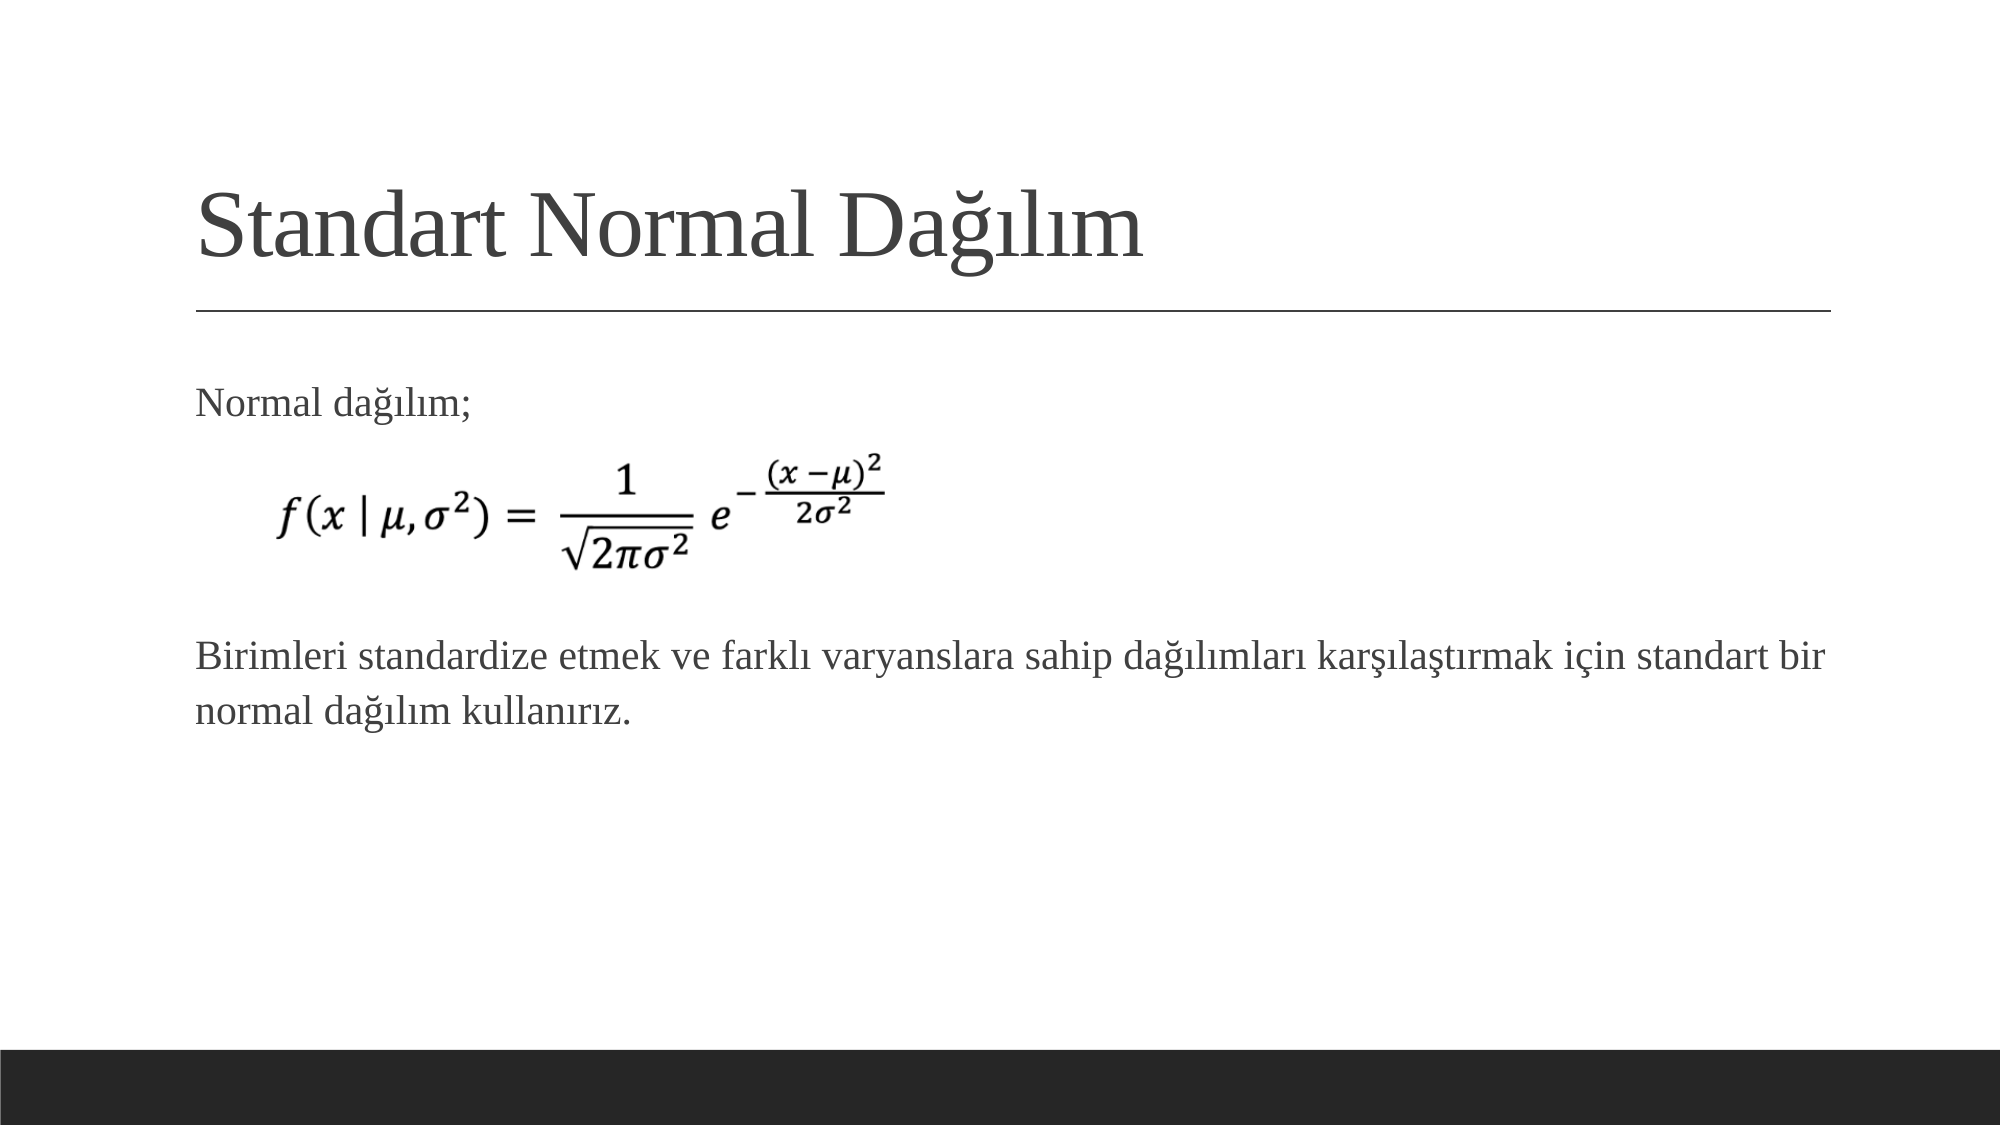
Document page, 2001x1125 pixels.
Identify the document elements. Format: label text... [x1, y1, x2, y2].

title Standart Normal Dağılım [180, 47, 1830, 285]
picture [247, 430, 911, 605]
list Normal dağılım; Birimleri standardize etmek ve farklı varyanslara sahip dağılımları karşılaştırmak için standart bir normal dağılım kullanırız. [180, 362, 1830, 980]
